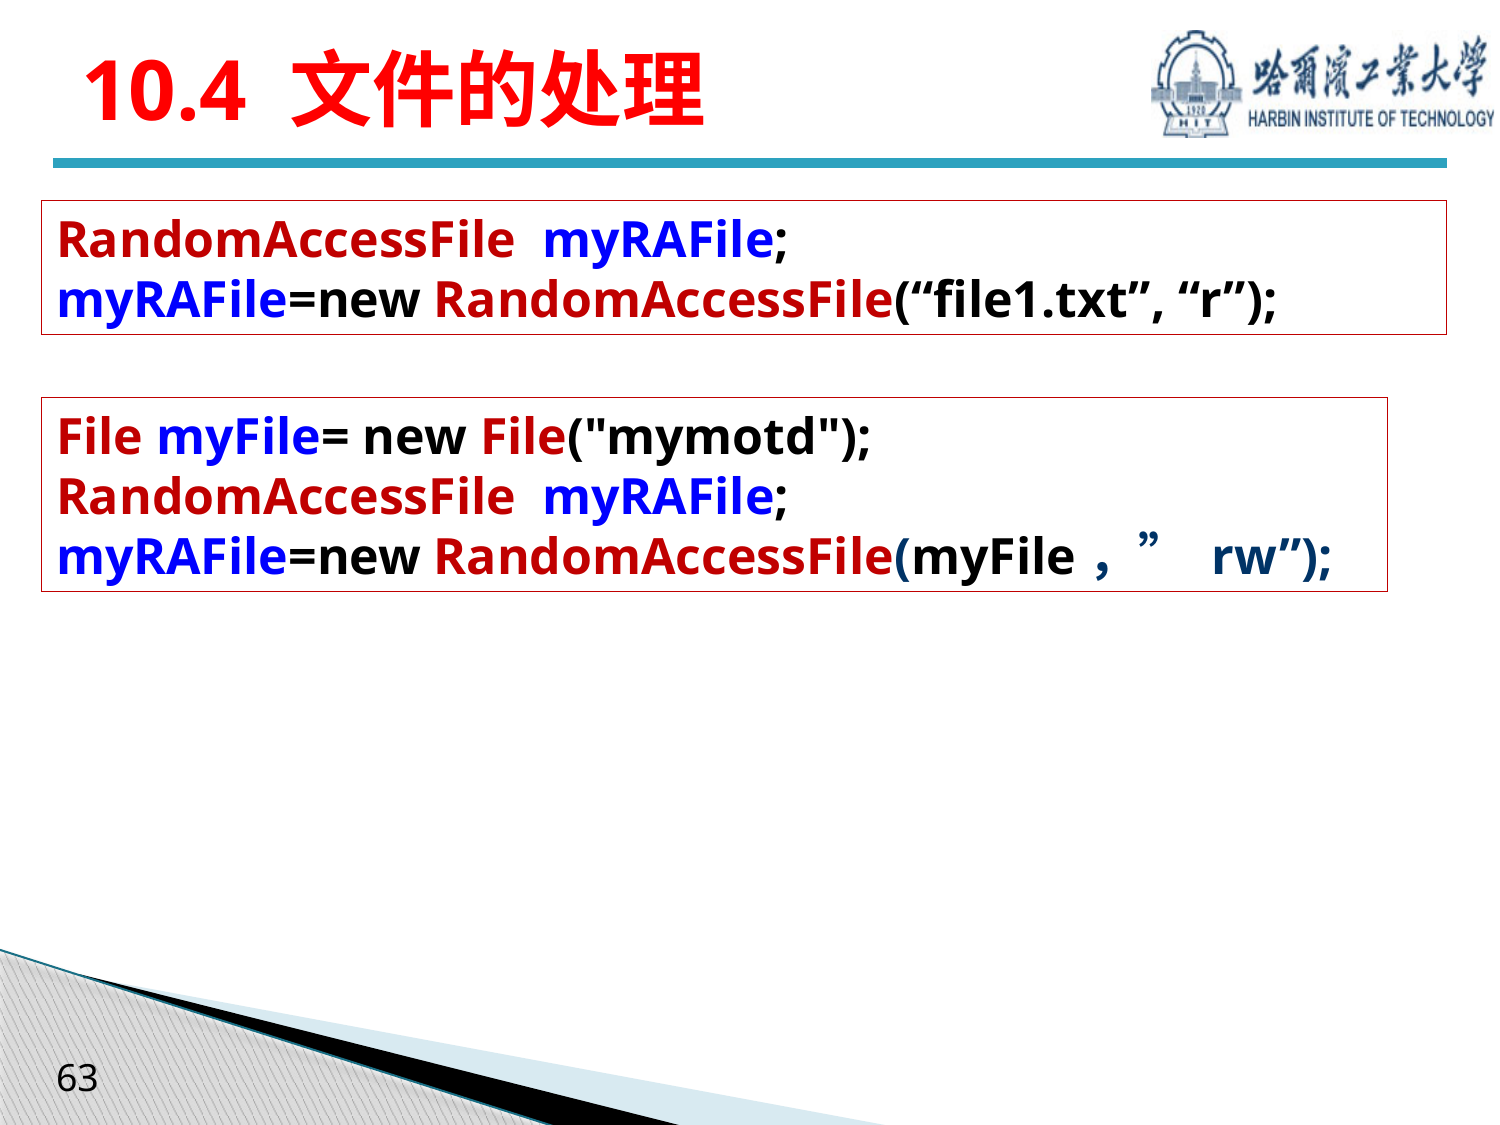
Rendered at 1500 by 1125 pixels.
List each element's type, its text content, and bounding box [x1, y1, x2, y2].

picture [1417, 30, 1495, 138]
text_box File myFile= new File("mymotd"); RandomAccessFile myRAFile; myRAFile=new RandomAccessFile(myFile，” rw”); [41, 397, 1388, 592]
text_box RandomAccessFile myRAFile; myRAFile=new RandomAccessFile(“file1.txt”, “r”); [41, 200, 1447, 335]
title 10.4 文件的处理 [66, 23, 1417, 152]
